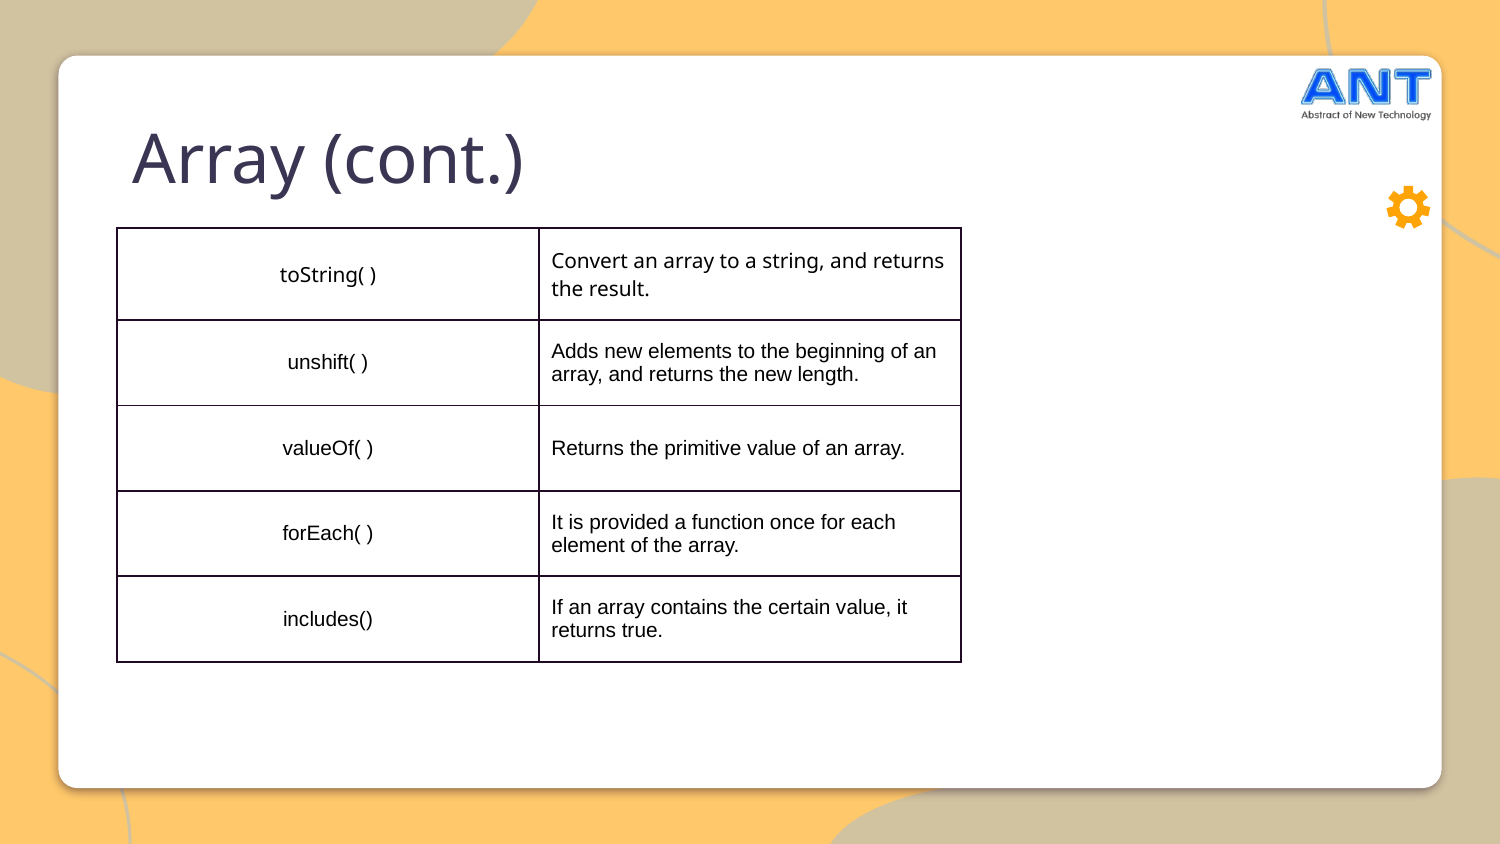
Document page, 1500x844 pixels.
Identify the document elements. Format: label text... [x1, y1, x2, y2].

text_box [1386, 185, 1431, 229]
text_box Array (cont.) [117, 87, 1240, 205]
table_cell forEach( ) [118, 492, 538, 575]
table_header Convert an array to a string, and returns the result. [540, 229, 960, 319]
table_header toString( ) [118, 229, 538, 319]
table_cell unshift( ) [118, 321, 538, 405]
picture [1300, 63, 1433, 140]
table_cell If an array contains the certain value, it returns true. [540, 577, 960, 661]
table_cell includes() [118, 577, 538, 661]
table_cell It is provided a function once for each element of the array. [540, 492, 960, 575]
table_cell valueOf( ) [118, 406, 538, 490]
table_cell Adds new elements to the beginning of an array, and returns the new length. [540, 321, 960, 405]
table_cell Returns the primitive value of an array. [540, 406, 960, 490]
